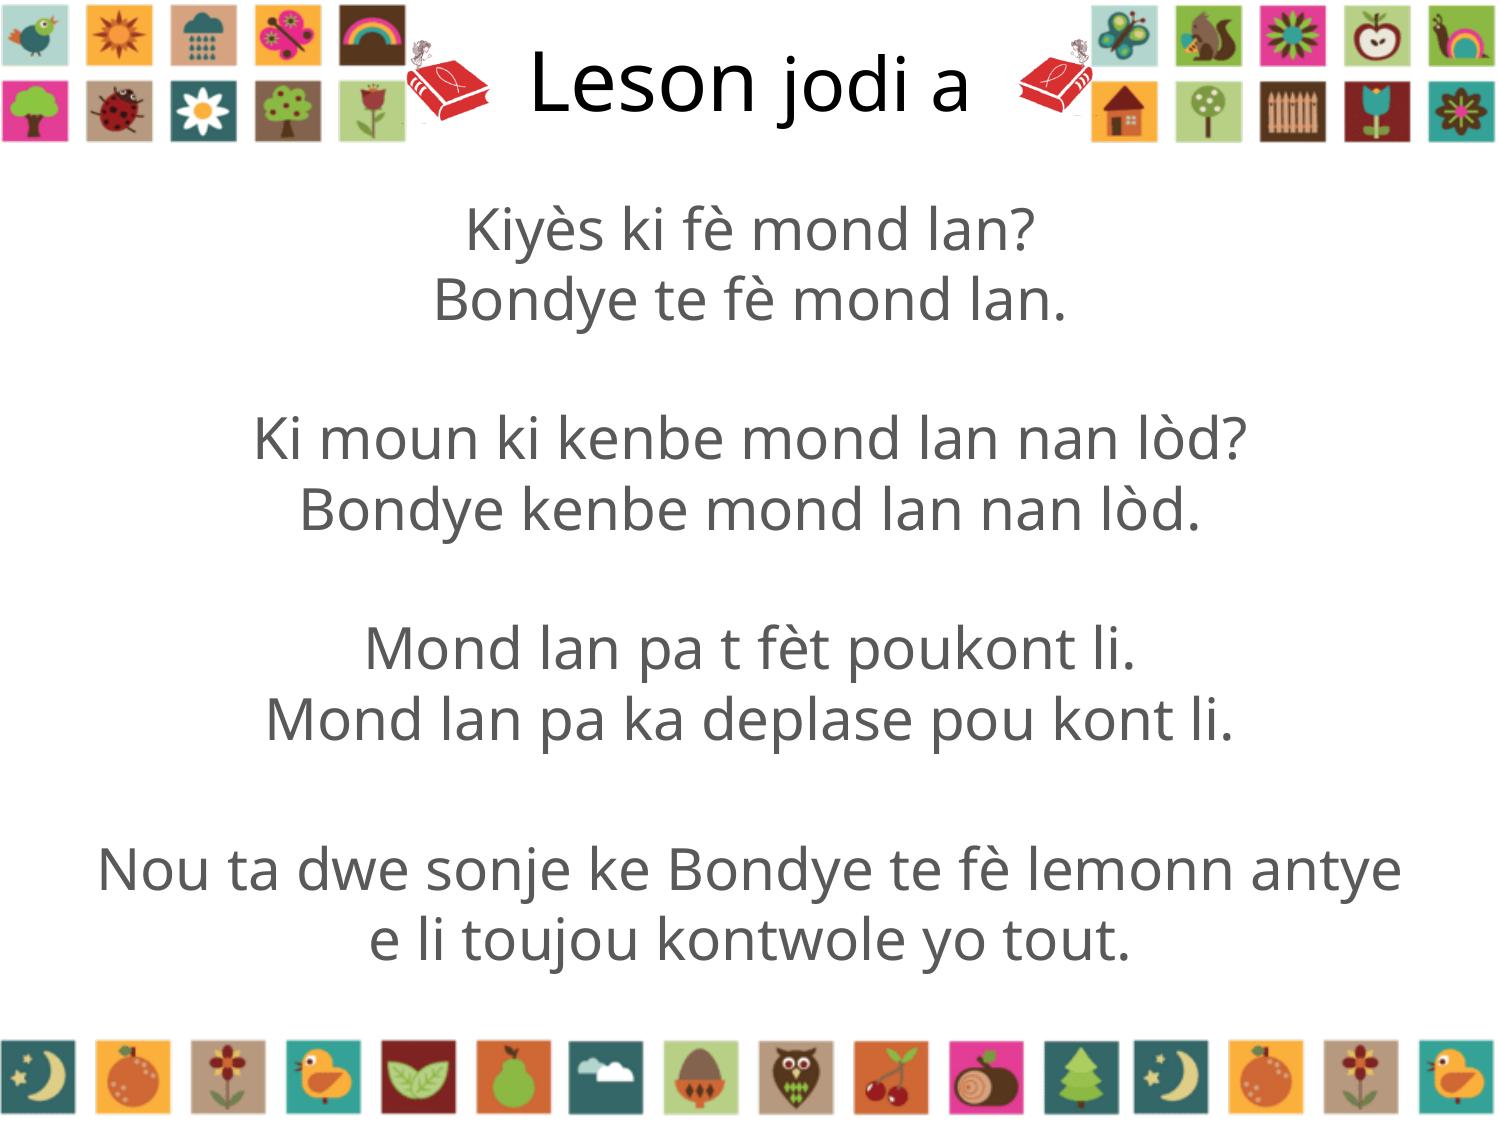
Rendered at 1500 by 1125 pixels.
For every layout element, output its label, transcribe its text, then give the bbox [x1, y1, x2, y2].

picture [991, 3, 1500, 150]
text_box Leson jodi a [425, 20, 1078, 136]
text_box Kiyès ki fè mond lan? Bondye te fè mond lan. Ki moun ki kenbe mond lan nan lòd? Bondye kenbe mond lan nan lòd. Mond lan pa t fèt poukont li. Mond lan pa ka deplase pou kont li. Nou ta dwe sonje ke Bondye te fè lemonn antye e li toujou kontwole yo tout. [76, 184, 1424, 979]
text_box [0, 1028, 1500, 1118]
picture [0, 3, 520, 150]
